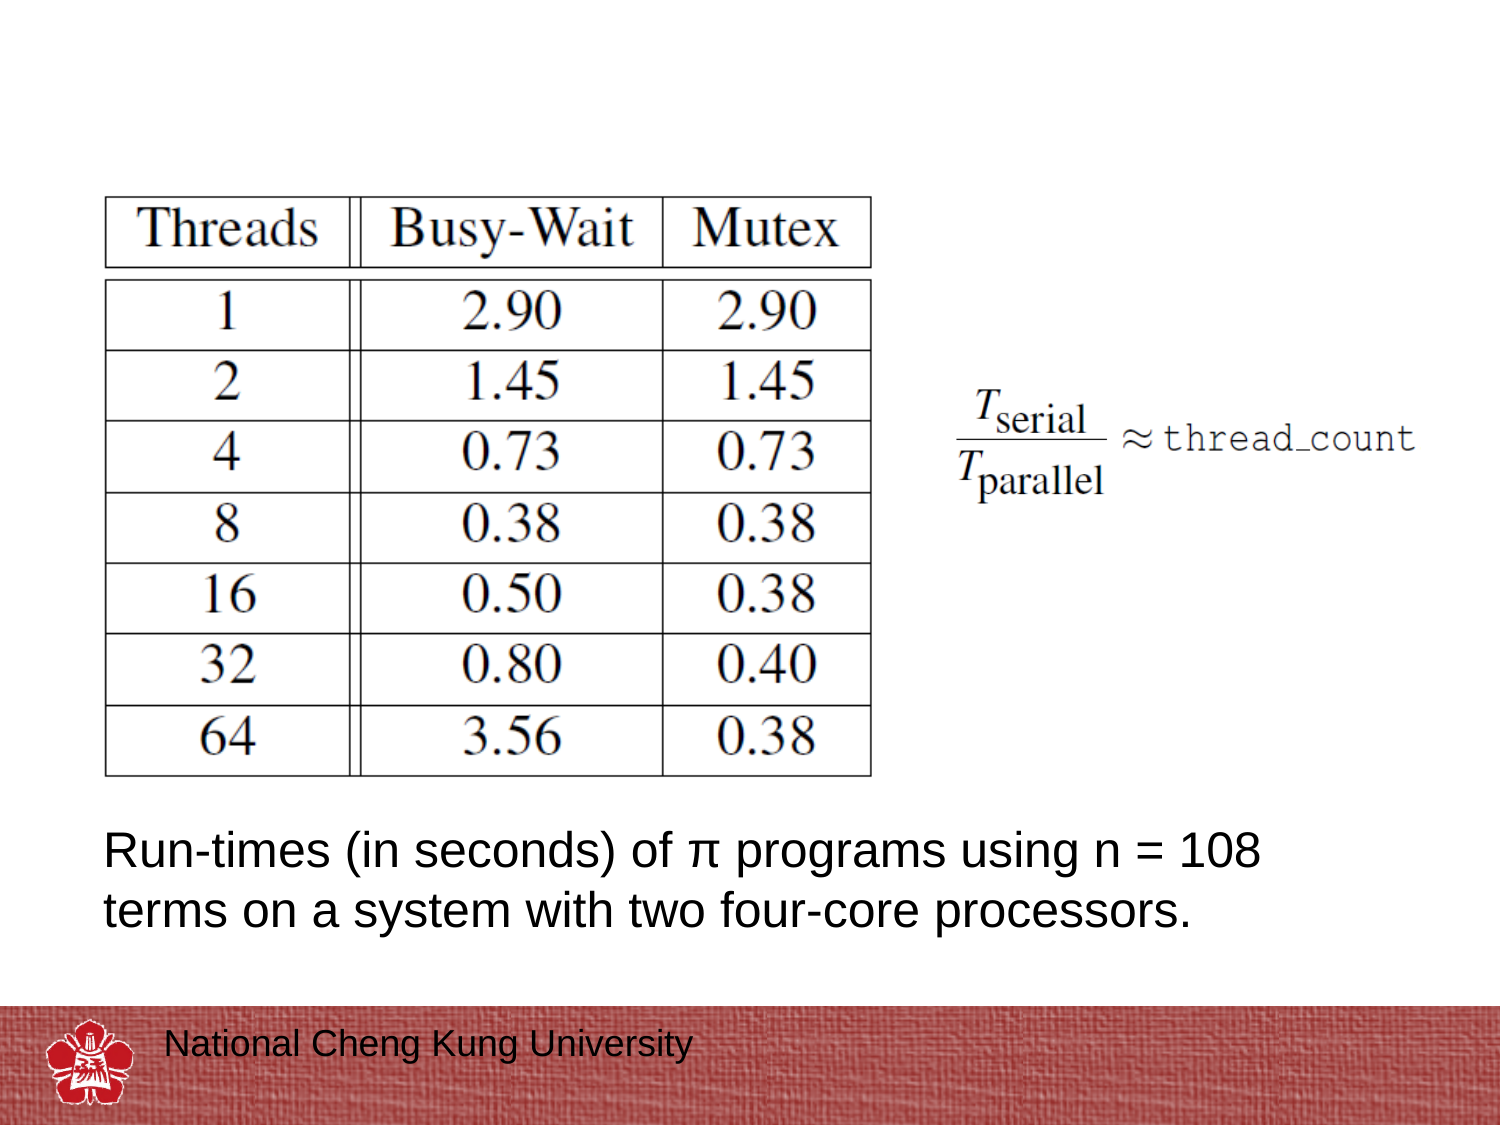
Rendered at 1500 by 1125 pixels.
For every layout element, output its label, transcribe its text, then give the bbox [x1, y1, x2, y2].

picture [88, 184, 897, 788]
picture [29, 1006, 148, 1125]
picture [938, 373, 1421, 513]
text_box Run-times (in seconds) of π programs using n = 108 terms on a system with two four-core processors. [88, 810, 1294, 946]
